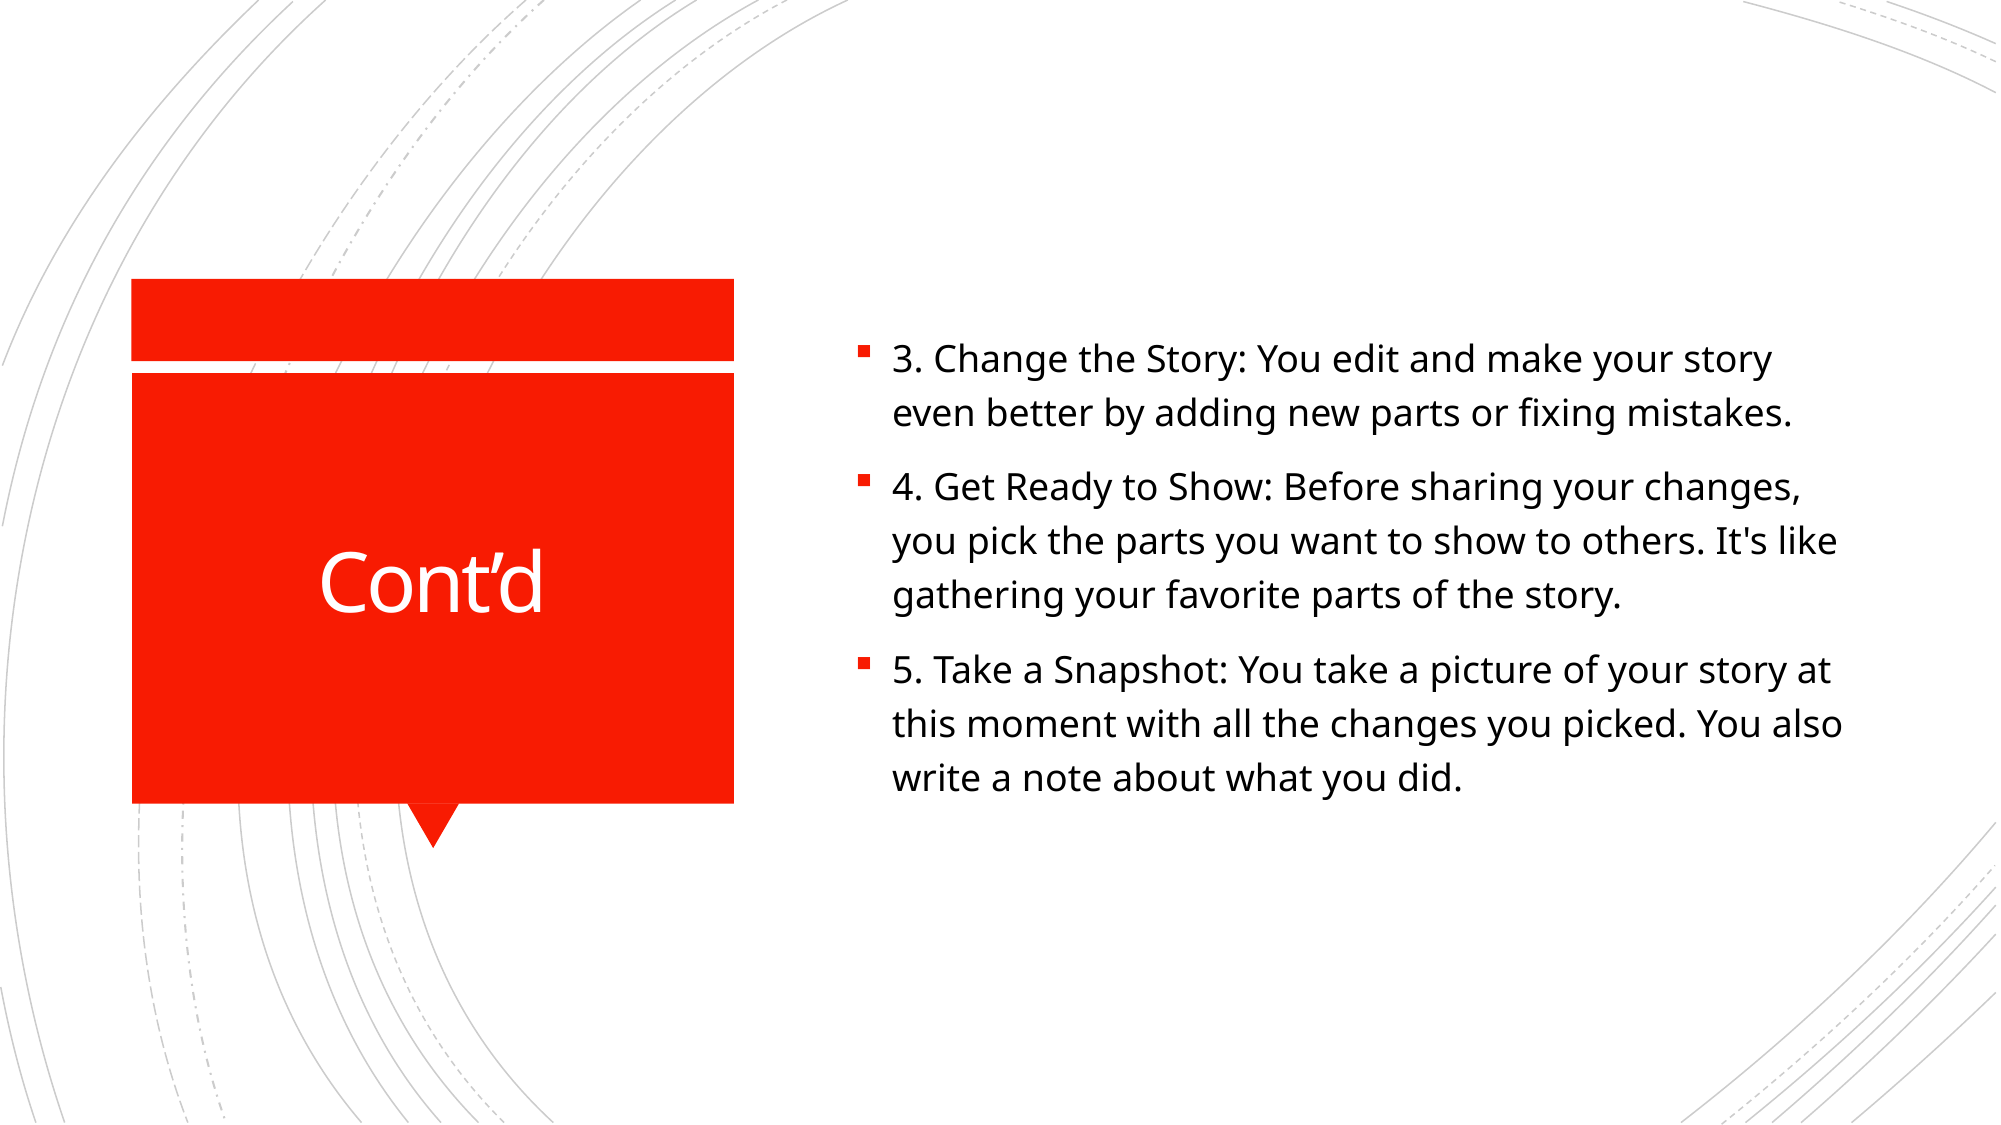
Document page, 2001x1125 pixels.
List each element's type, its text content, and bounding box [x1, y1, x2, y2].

list 3. Change the Story: You edit and make your story even better by adding new parts or fixing mistakes. 4. Get Ready to Show: Before sharing your changes, you pick the parts you want to show to others. It's like gathering your favorite parts of the story. 5. Take a Snapshot: You take a picture of your story at this moment with all the changes you picked. You also write a note about what you did. [839, 131, 1871, 993]
title Cont’d [145, 385, 720, 789]
